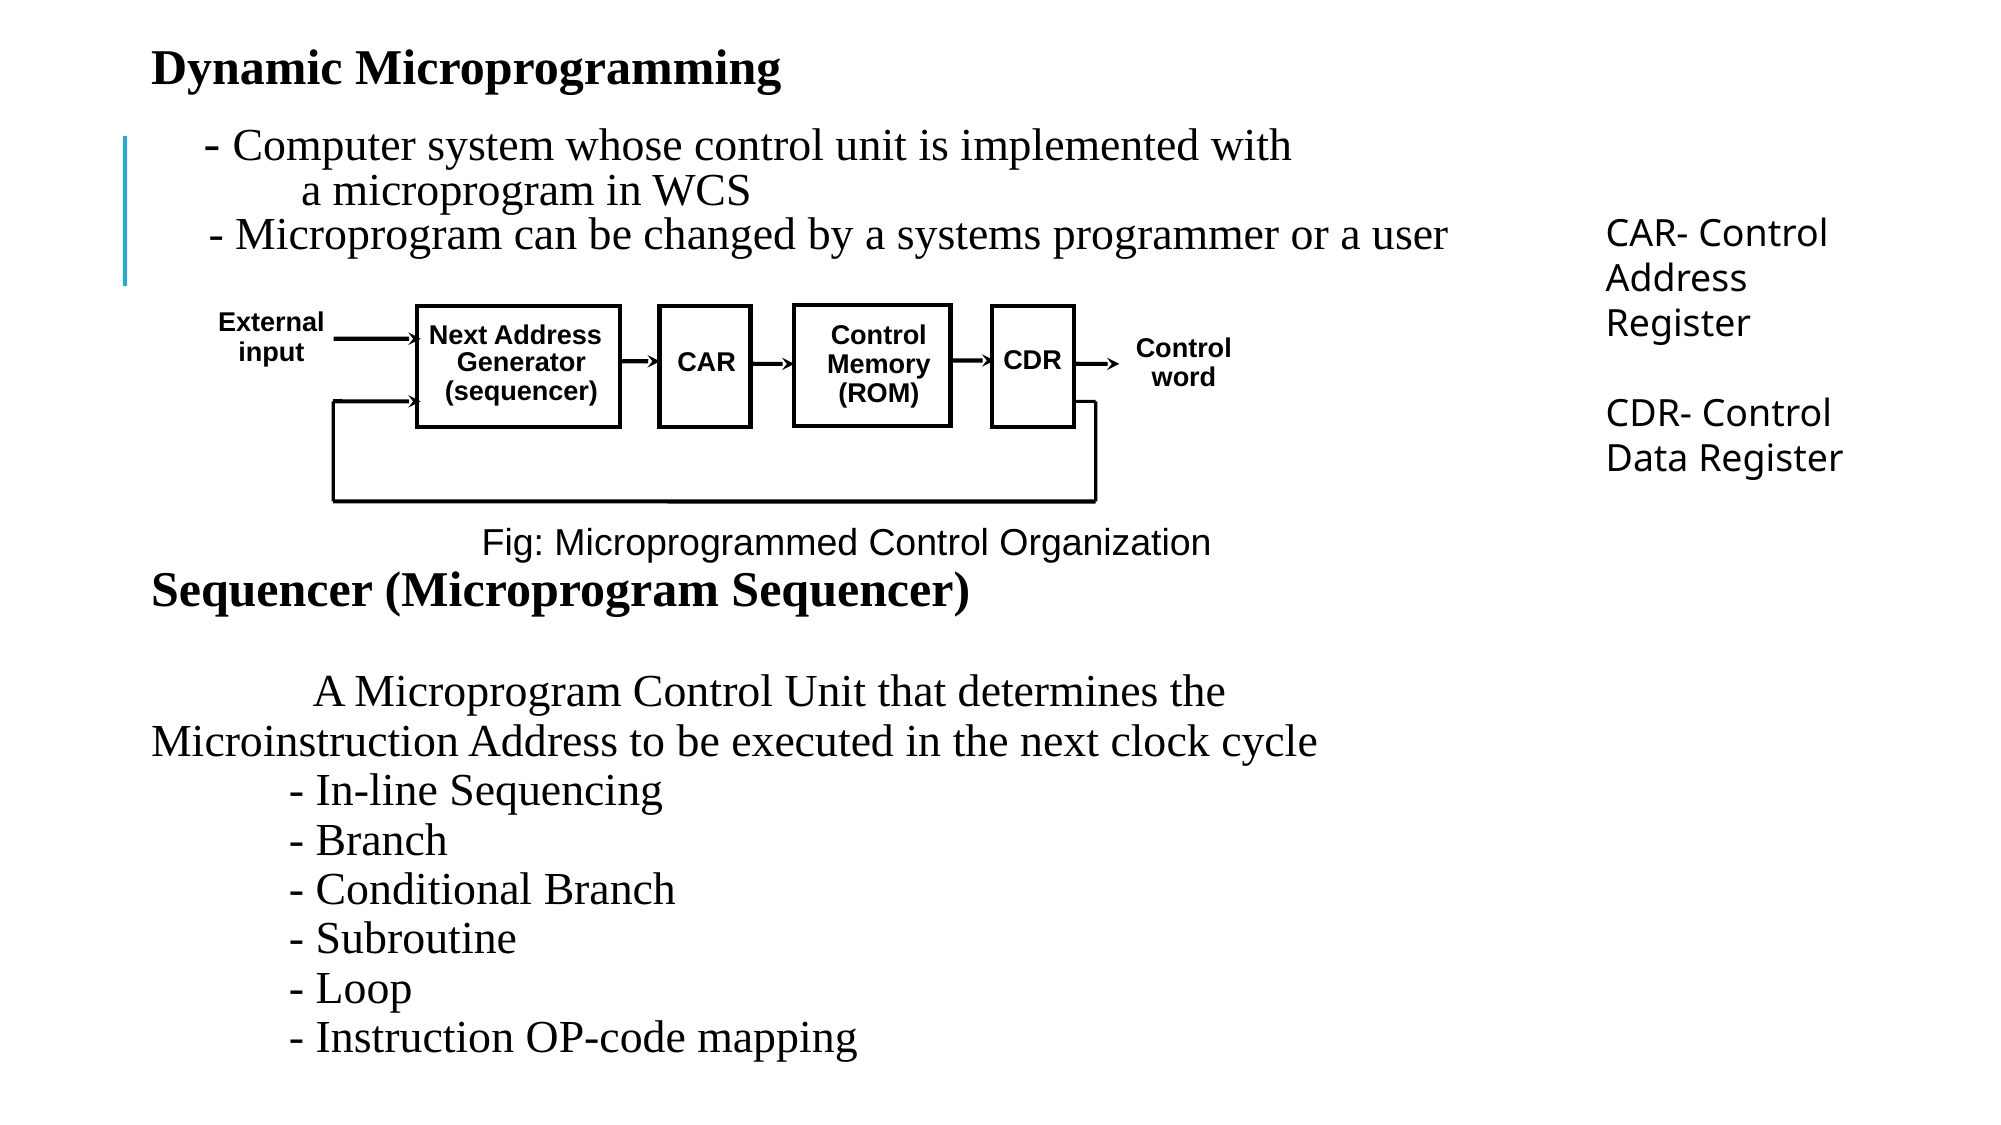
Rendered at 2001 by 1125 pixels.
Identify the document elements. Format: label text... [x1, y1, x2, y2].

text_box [201, 301, 1249, 502]
text_box Dynamic Microprogramming - Computer system whose control unit is implemented with a microprogram in WCS - Microprogram can be changed by a systems programmer or a user Fig: Microprogrammed Control Organization Sequencer (Microprogram Sequencer) A Microprogram Control Unit that determines the Microinstruction Address to be executed in the next clock cycle - In-line Sequencing - Branch - Conditional Branch - Subroutine - Loop - Instruction OP-code mapping [136, 39, 1558, 1070]
text_box CAR- Control Address Register CDR- Control Data Register [1590, 201, 1904, 487]
